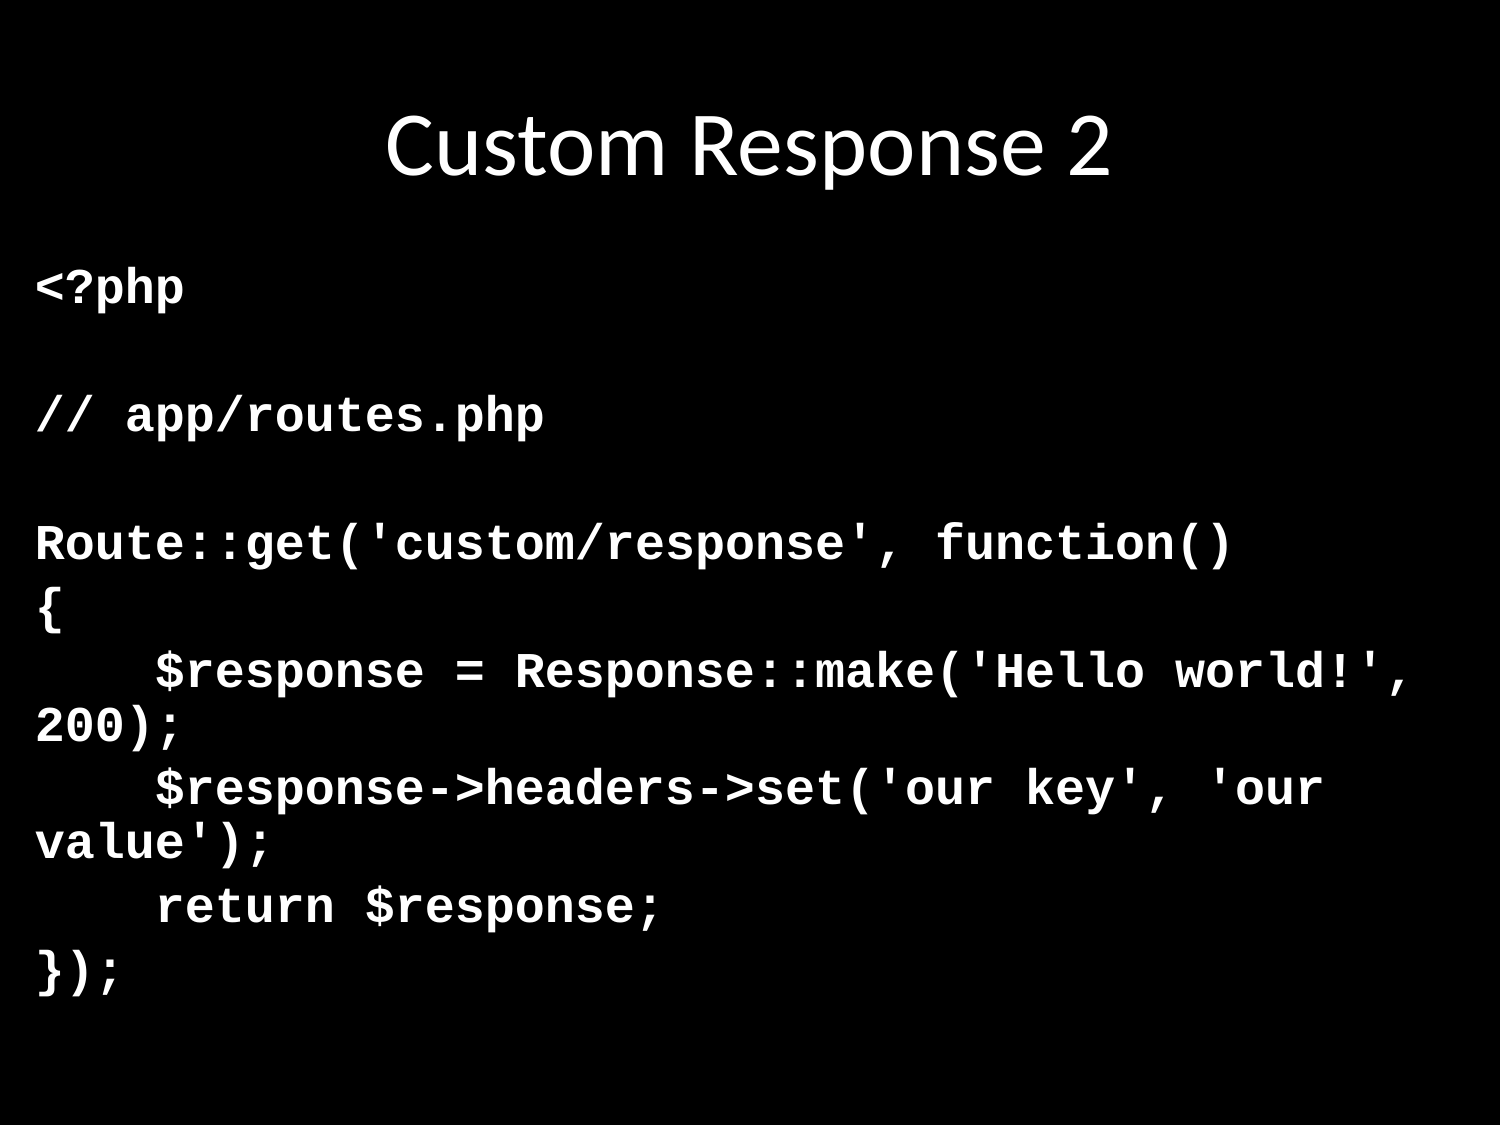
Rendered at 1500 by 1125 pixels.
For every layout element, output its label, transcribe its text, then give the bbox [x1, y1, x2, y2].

list <?php // app/routes.php Route::get('custom/response', function() { $response = Response::make('Hello world!', 200); $response->headers->set('our key', 'our value'); return $response; }); [19, 252, 1477, 1104]
title Custom Response 2 [75, 45, 1425, 233]
